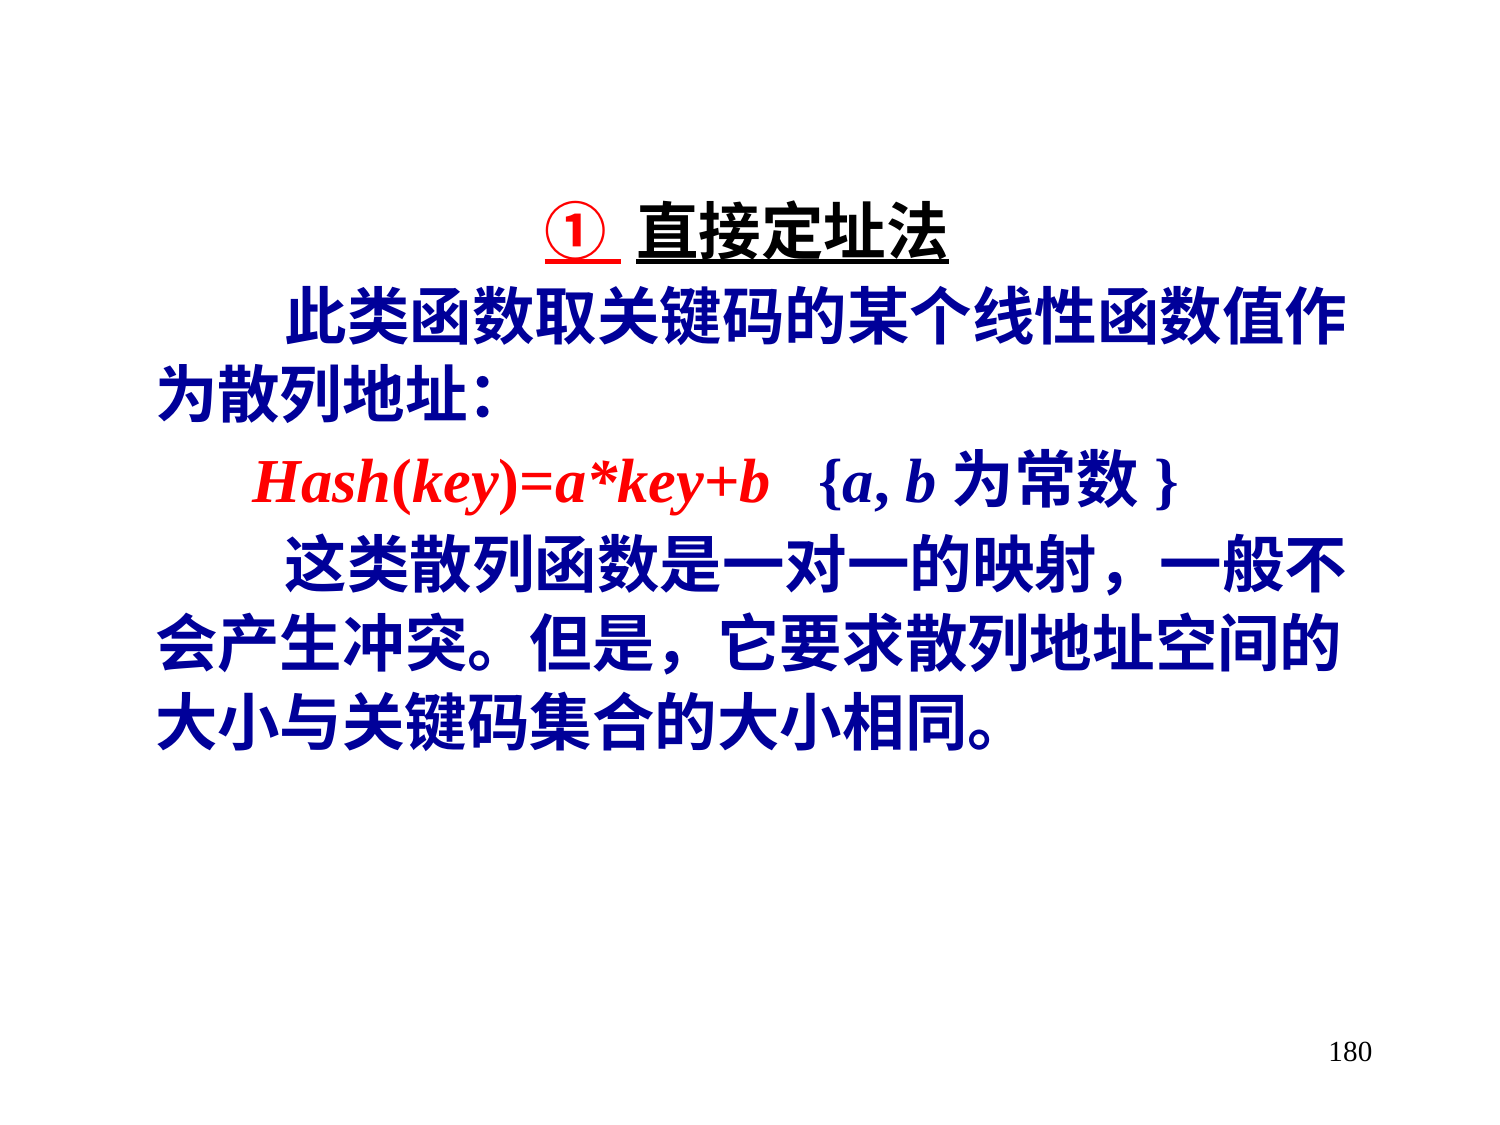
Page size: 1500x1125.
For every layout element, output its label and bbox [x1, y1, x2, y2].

slide_number [1074, 1024, 1388, 1101]
text_box [83, 180, 1410, 819]
